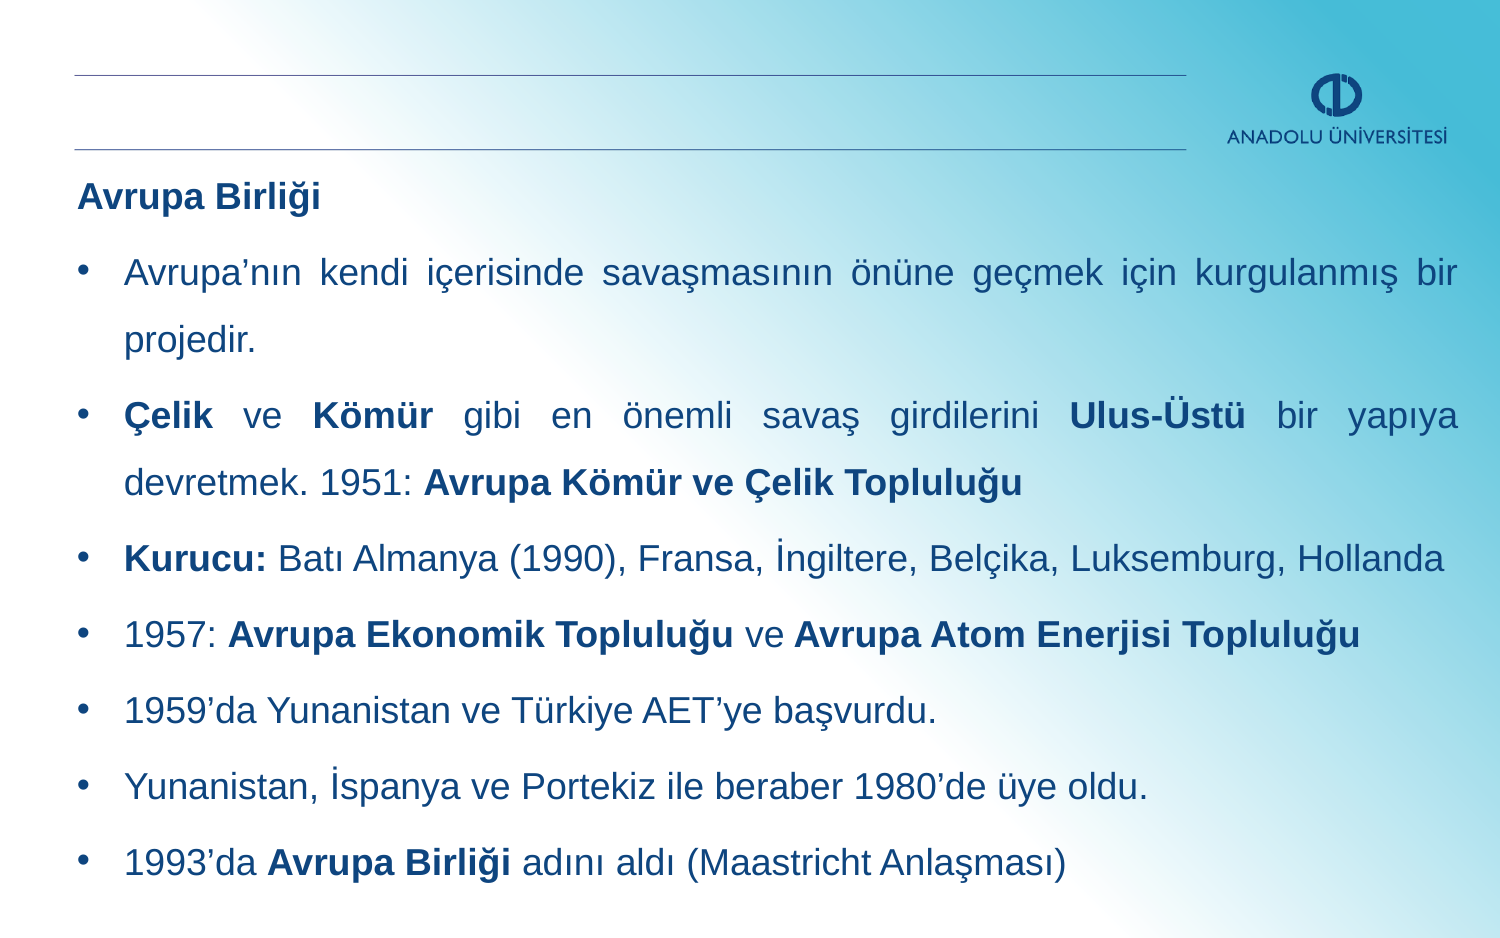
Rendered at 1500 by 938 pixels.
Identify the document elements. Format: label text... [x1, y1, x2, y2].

picture [0, 0, 1500, 938]
text_box Avrupa Birliği Avrupa’nın kendi içerisinde savaşmasının önüne geçmek için kurgulanmış bir projedir. Çelik ve Kömür gibi en önemli savaş girdilerini Ulus-Üstü bir yapıya devretmek. 1951: Avrupa Kömür ve Çelik Topluluğu Kurucu: Batı Almanya (1990), Fransa, İngiltere, Belçika, Luksemburg, Hollanda 1957: Avrupa Ekonomik Topluluğu ve Avrupa Atom Enerjisi Topluluğu 1959’da Yunanistan ve Türkiye AET’ye başvurdu. Yunanistan, İspanya ve Portekiz ile beraber 1980’de üye oldu. 1993’da Avrupa Birliği adını aldı (Maastricht Anlaşması) [0, 134, 1474, 916]
